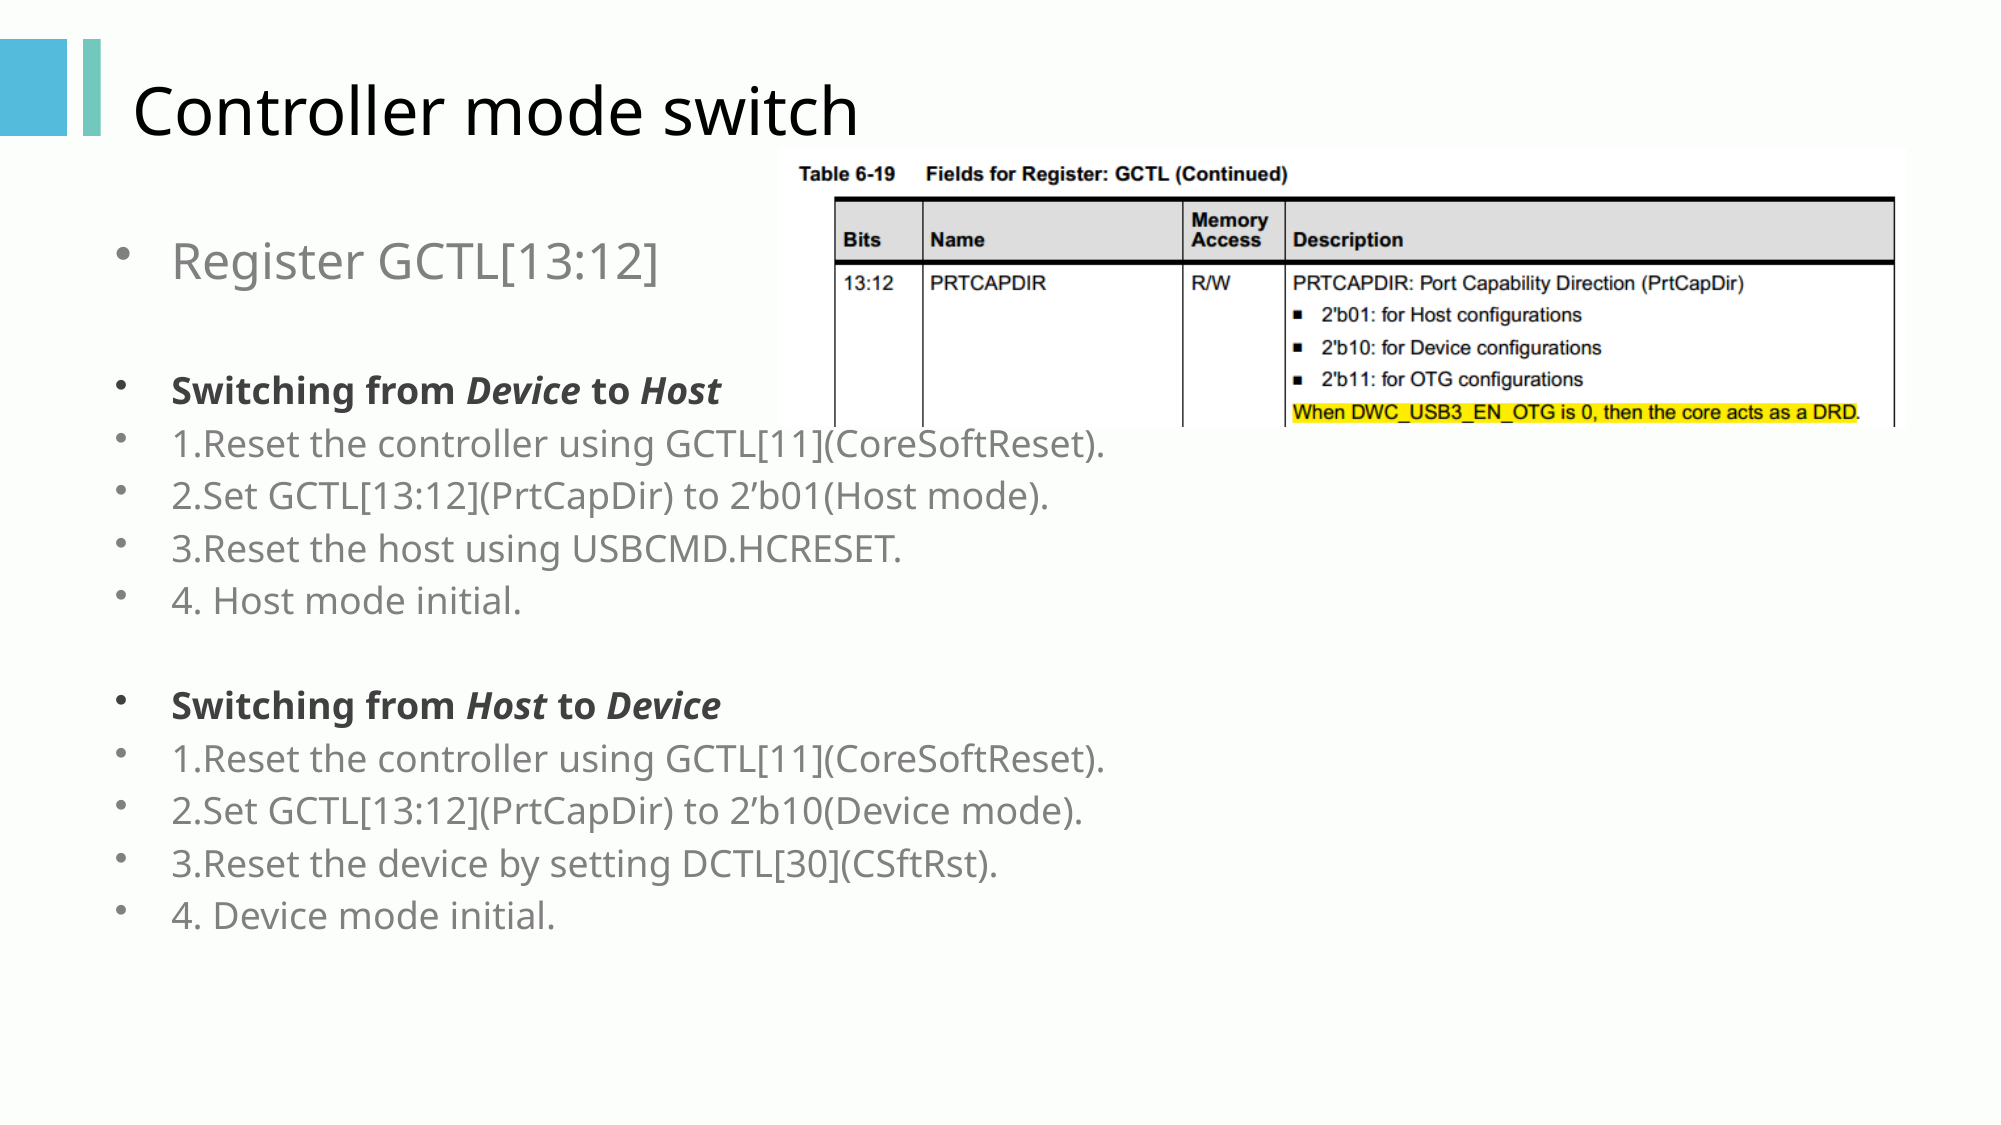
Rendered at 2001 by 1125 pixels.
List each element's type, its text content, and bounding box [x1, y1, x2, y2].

list Register GCTL[13:12] Switching from Device to Host 1.Reset the controller using GCTL[11](CoreSoftReset). 2.Set GCTL[13:12](PrtCapDir) to 2’b01(Host mode). 3.Reset the host using USBCMD.HCRESET. 4. Host mode initial. Switching from Host to Device 1.Reset the controller using GCTL[11](CoreSoftReset). 2.Set GCTL[13:12](PrtCapDir) to 2’b10(Device mode). 3.Reset the device by setting DCTL[30](CSftRst). 4. Device mode initial. [99, 222, 1900, 1005]
picture [778, 148, 1907, 427]
title Controller mode switch [117, 39, 1900, 179]
